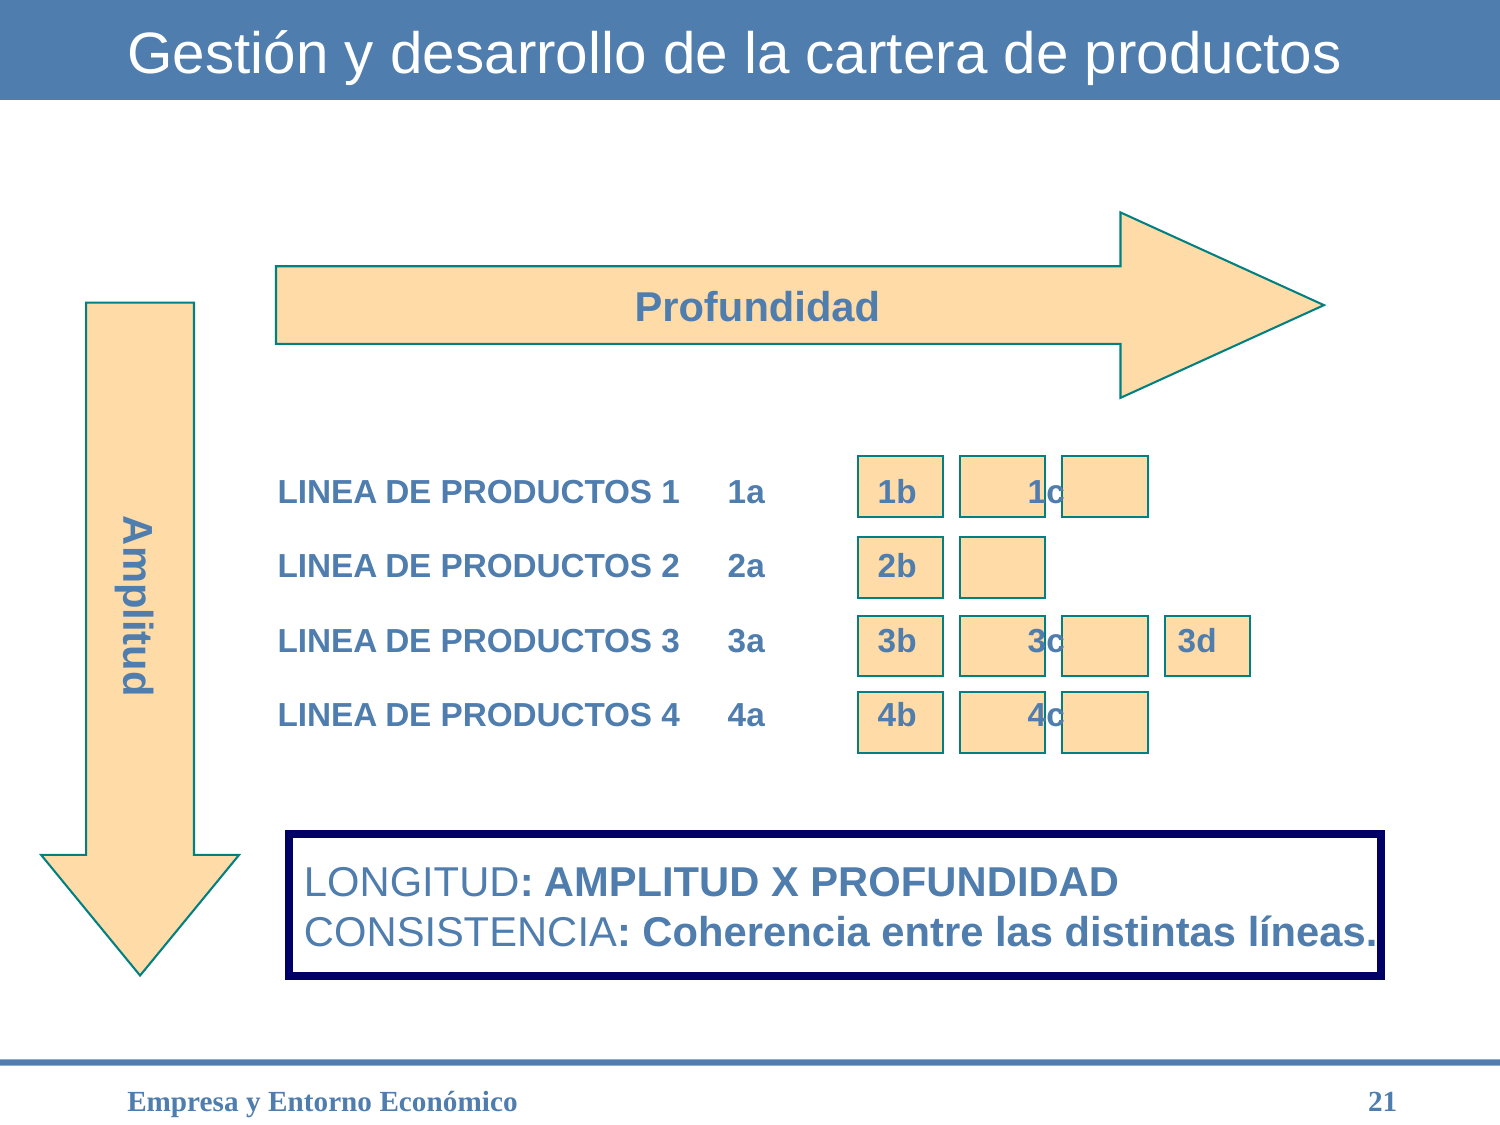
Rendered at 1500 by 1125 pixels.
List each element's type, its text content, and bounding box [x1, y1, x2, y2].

text_box Profundidad [276, 212, 1324, 398]
text_box Amplitud [41, 302, 240, 976]
title Gestión y desarrollo de la cartera de productos [112, 0, 1388, 101]
list LINEA DE PRODUCTOS 1 1a 1b 1c LINEA DE PRODUCTOS 2 2a 2b LINEA DE PRODUCTOS 3 3a 3b 3c 3d LINEA DE PRODUCTOS 4 4a 4b 4c [262, 444, 1282, 769]
text_box LONGITUD: AMPLITUD X PROFUNDIDAD CONSISTENCIA: Coherencia entre las distintas líneas. [289, 834, 1381, 976]
